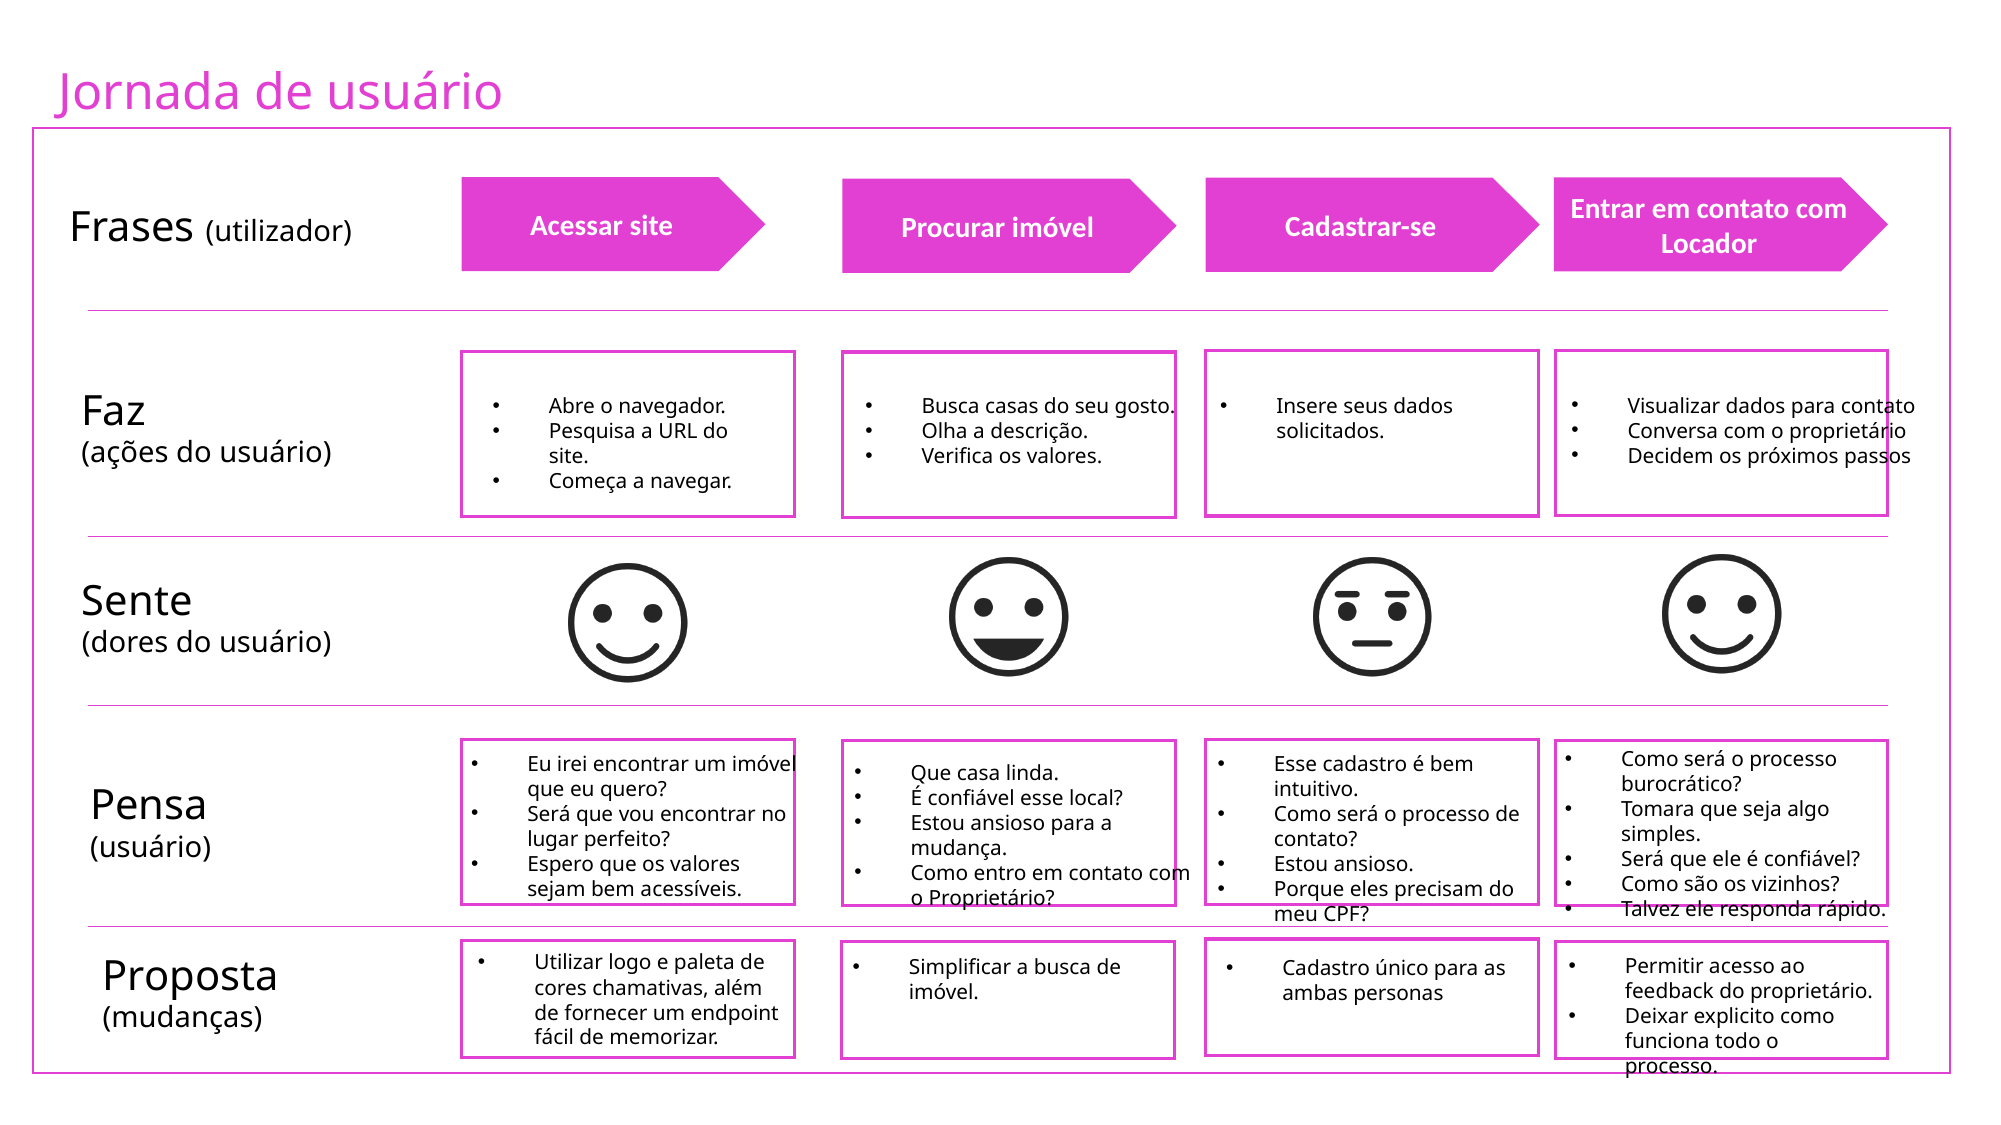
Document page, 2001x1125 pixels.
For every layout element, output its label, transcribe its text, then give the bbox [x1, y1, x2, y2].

text_box Esse cadastro é bem intuitivo. Como será o processo de contato? Estou ansioso. Porque eles precisam do meu CPF? [1202, 927, 1553, 1033]
picture [1646, 538, 1797, 689]
text_box Sente (dores do usuário) [67, 565, 347, 666]
text_box [460, 939, 795, 1058]
text_box Frases (utilizador) [54, 192, 367, 258]
text_box Proposta (mudanças) [87, 941, 322, 1042]
text_box Esse cadastro é bem intuitivo. Como será o processo de contato? Estou ansioso. Porque eles precisam do meu CPF? [1202, 743, 1550, 926]
text_box [1205, 738, 1539, 743]
text_box Eu irei encontrar um imóvel que eu quero? Será que vou encontrar no lugar perfeito? Espero que os valores sejam bem acessíveis. [456, 743, 813, 908]
text_box [460, 738, 795, 743]
text_box Utilizar logo e paleta de cores chamativas, além de fornecer um endpoint fácil de memorizar. [463, 941, 798, 1057]
text_box [841, 940, 1176, 1059]
text_box [1554, 349, 1889, 385]
text_box Cadastrar-se [1204, 176, 1542, 273]
text_box Visualizar dados para contato Conversa com o proprietário Decidem os próximos passos [1556, 384, 1966, 475]
text_box [1205, 1033, 1539, 1057]
text_box Acessar site [460, 176, 767, 273]
text_box Faz (ações do usuário) [66, 376, 347, 477]
text_box [841, 739, 1176, 752]
picture [552, 547, 703, 698]
picture [1296, 541, 1447, 692]
text_box Abre o navegador. Pesquisa a URL do site. Começa a navegar. [477, 385, 778, 501]
text_box [1554, 450, 1889, 517]
text_box Procurar imóvel [841, 177, 1179, 274]
text_box [841, 351, 1176, 518]
text_box Busca casas do seu gosto. Olha a descrição. Verifica os valores. [850, 385, 1219, 475]
text_box Insere seus dados solicitados. [1205, 385, 1556, 450]
text_box Simplificar a busca de imóvel. [837, 946, 1173, 1011]
text_box Pensa (usuário) [75, 770, 226, 871]
text_box Que casa linda. É confiável esse local? Estou ansioso para a mudança. Como entro em contato com o Proprietário? [839, 752, 1202, 917]
text_box [1205, 450, 1539, 517]
text_box Cadastro único para as ambas personas [1211, 947, 1546, 1013]
text_box Permitir acesso ao feedback do proprietário. Deixar explicito como funciona todo o processo. [1553, 945, 1888, 1085]
text_box [460, 350, 795, 517]
picture [933, 541, 1084, 692]
text_box [1205, 350, 1539, 385]
text_box Como será o processo burocrático? Tomara que seja algo simples. Será que ele é confiável? Como são os vizinhos? Talvez ele responda rápido. [1550, 738, 1918, 954]
text_box [32, 127, 1951, 1074]
text_box Entrar em contato com Locador [1552, 176, 1890, 273]
text_box Jornada de usuário [44, 51, 520, 127]
